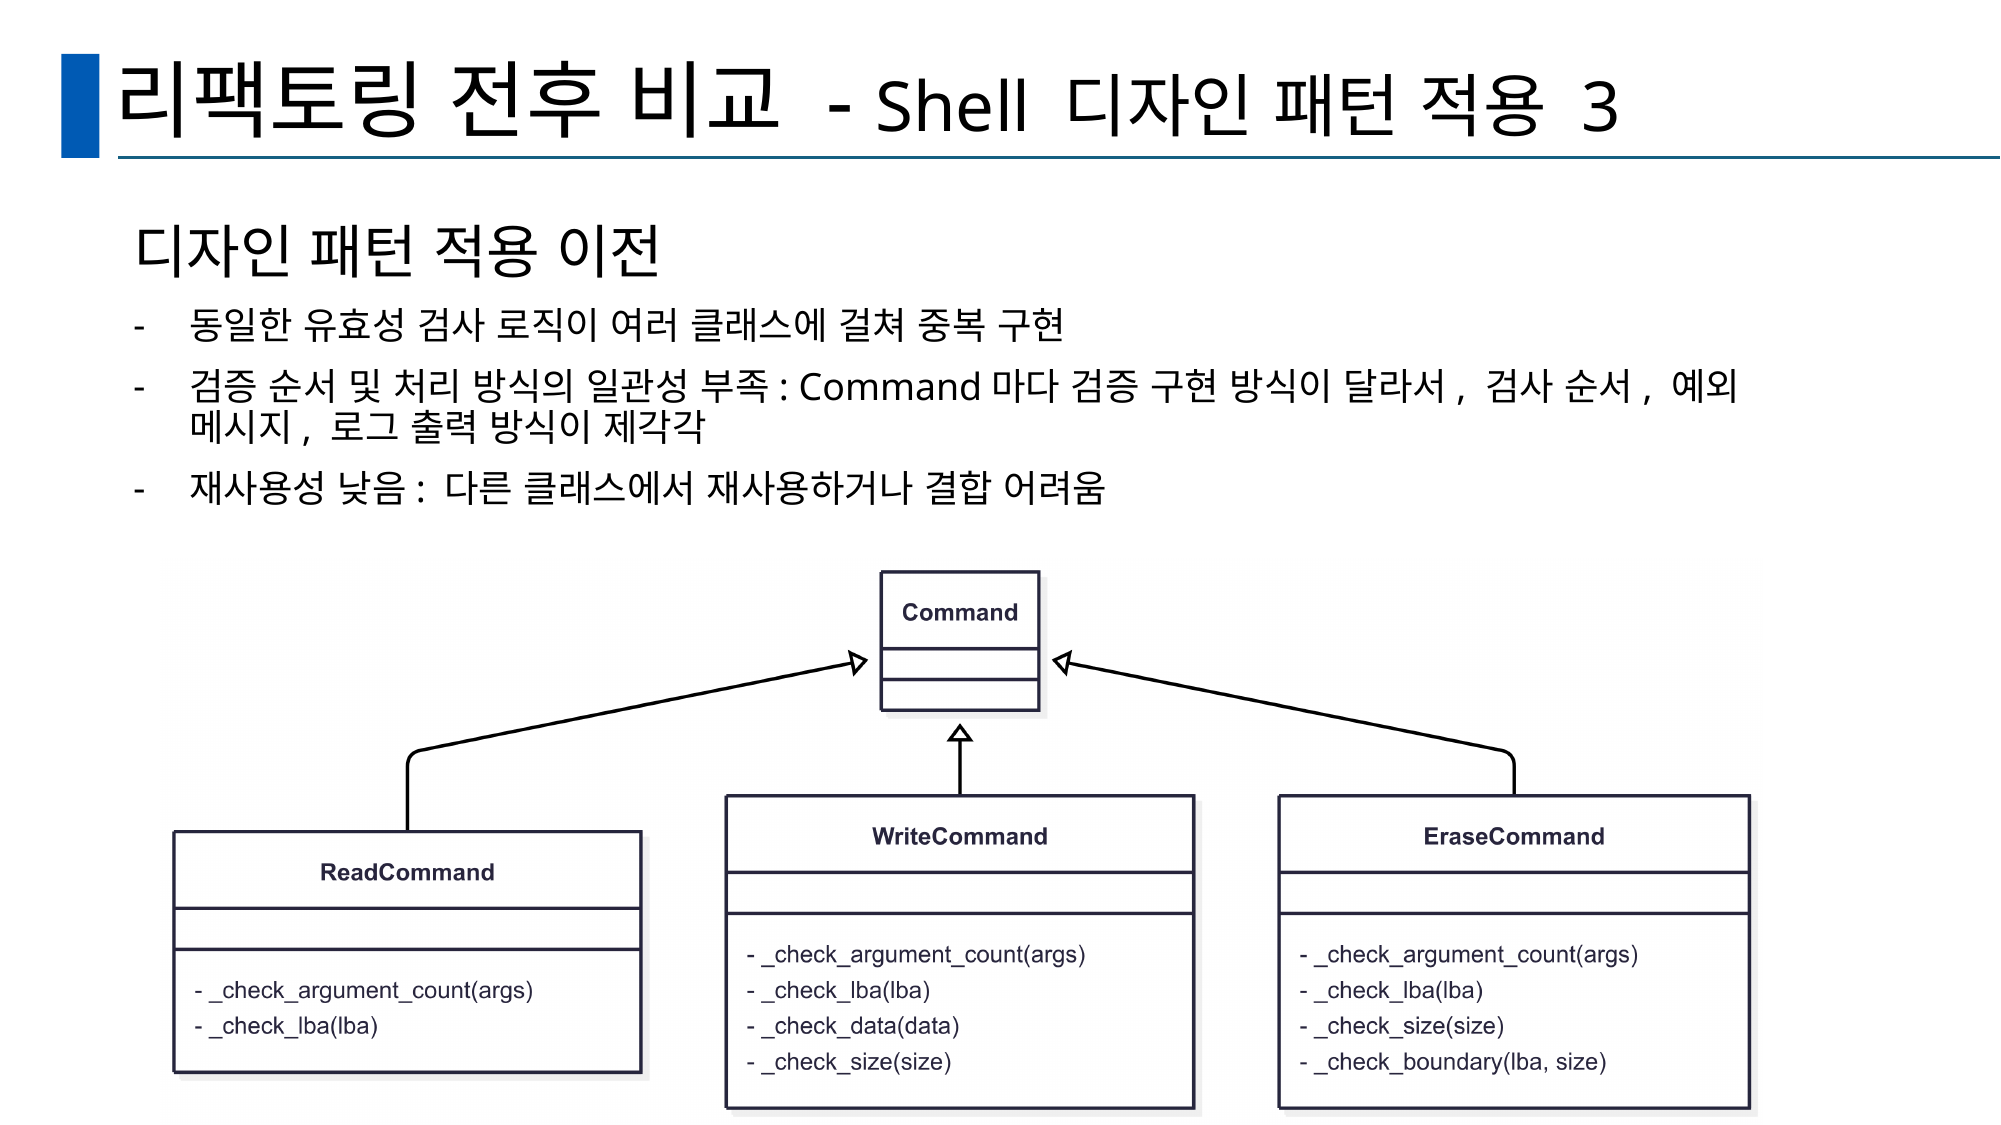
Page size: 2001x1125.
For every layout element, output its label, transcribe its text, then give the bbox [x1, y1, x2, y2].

list 디자인 패턴 적용 이전 동일한 유효성 검사 로직이 여러 클래스에 걸쳐 중복 구현 검증 순서 및 처리 방식의 일관성 부족: Command마다 검증 구현 방식이 달라서, 검사 순서, 예외 메시지, 로그 출력 방식이 제각각 재사용성 낮음: 다른 클래스에서 재사용하거나 결합 어려움 [99, 215, 1825, 1025]
title 리팩토링 전후 비교 - Shell 디자인 패턴 적용 3 [99, 50, 1825, 158]
picture [160, 558, 1763, 1125]
